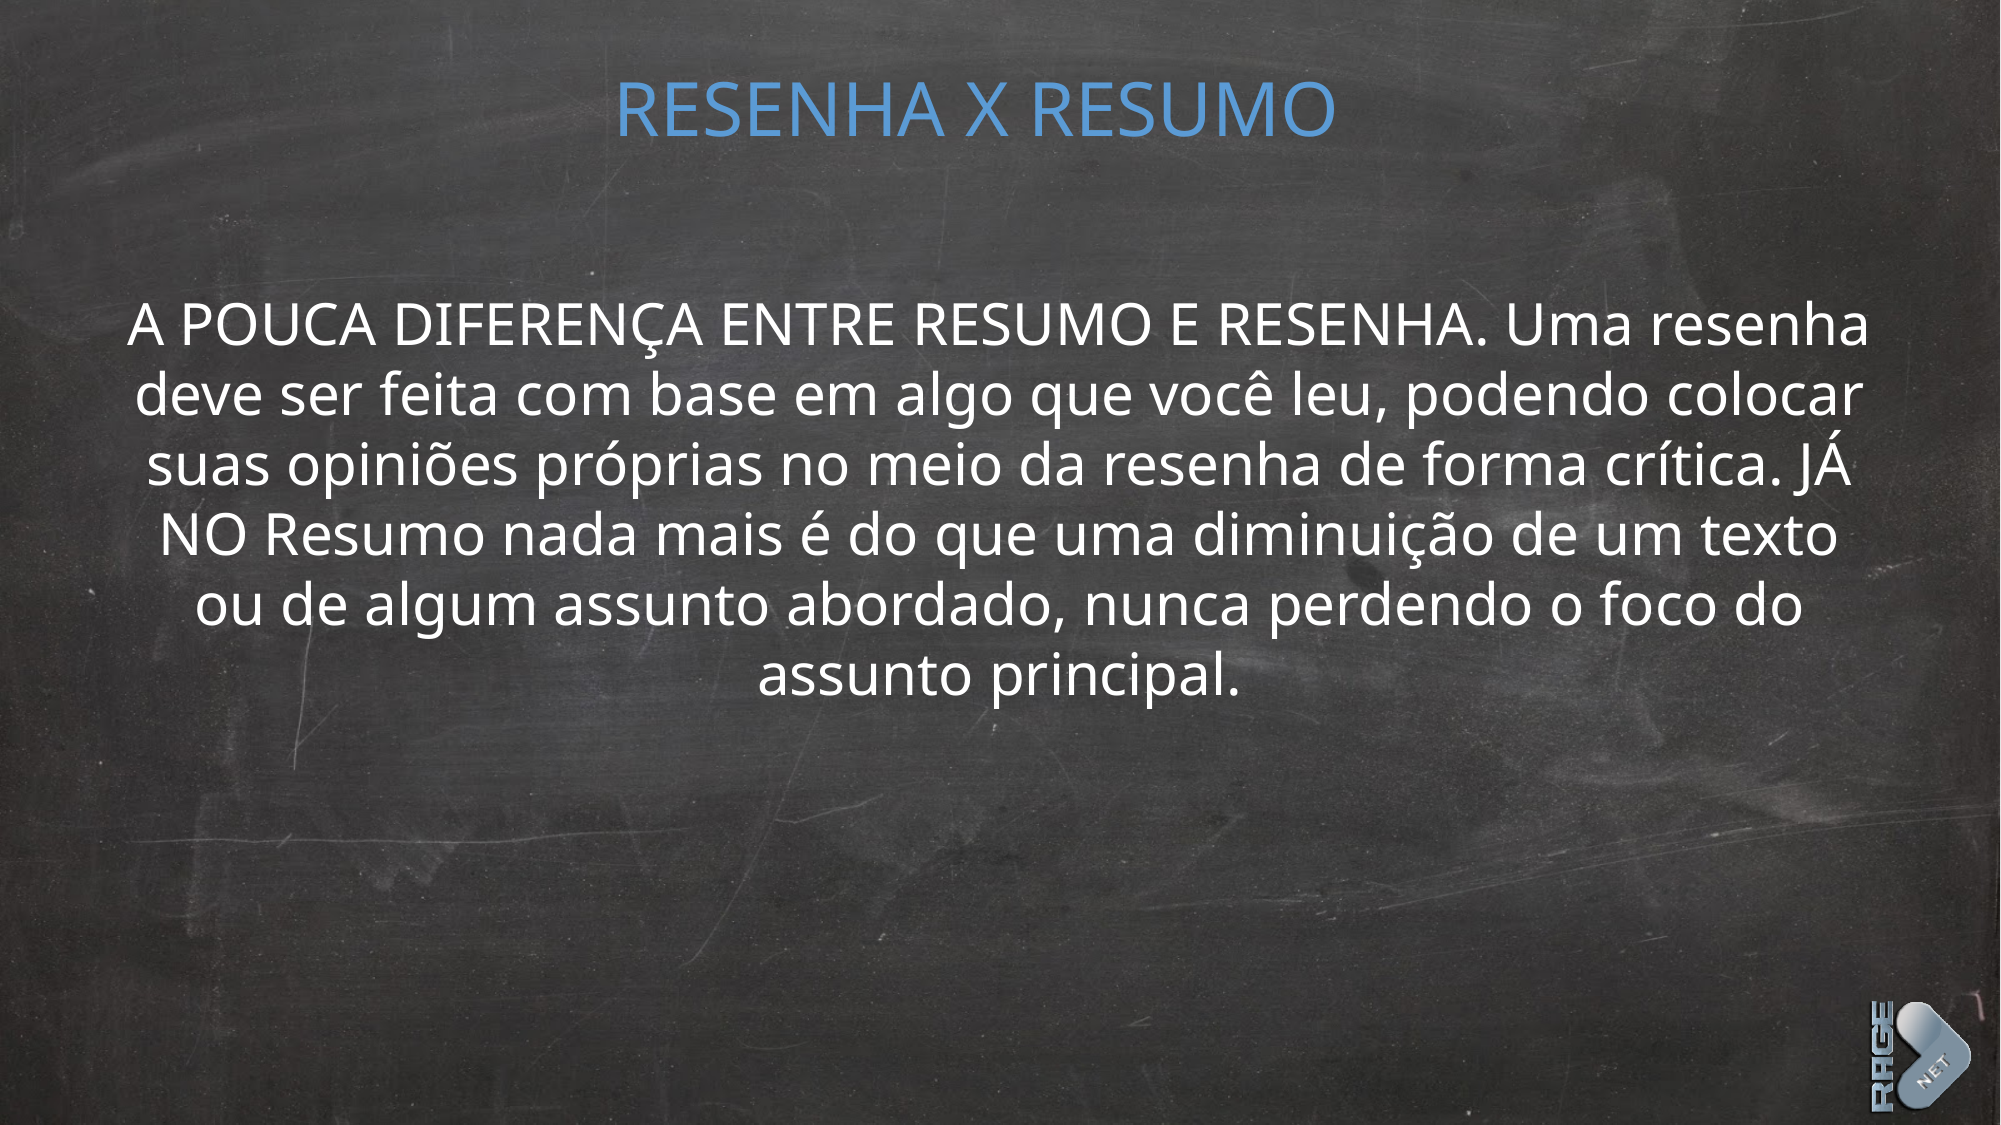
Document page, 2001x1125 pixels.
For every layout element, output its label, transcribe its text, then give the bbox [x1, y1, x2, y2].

picture [0, 0, 2001, 1125]
text_box A POUCA DIFERENÇA ENTRE RESUMO E RESENHA. Uma resenha deve ser feita com base em algo que você leu, podendo colocar suas opiniões próprias no meio da resenha de forma crítica. JÁ NO Resumo nada mais é do que uma diminuição de um texto ou de algum assunto abordado, nunca perdendo o foco do assunto principal. [107, 279, 1892, 715]
text_box RESENHA X RESUMO [84, 53, 1870, 159]
